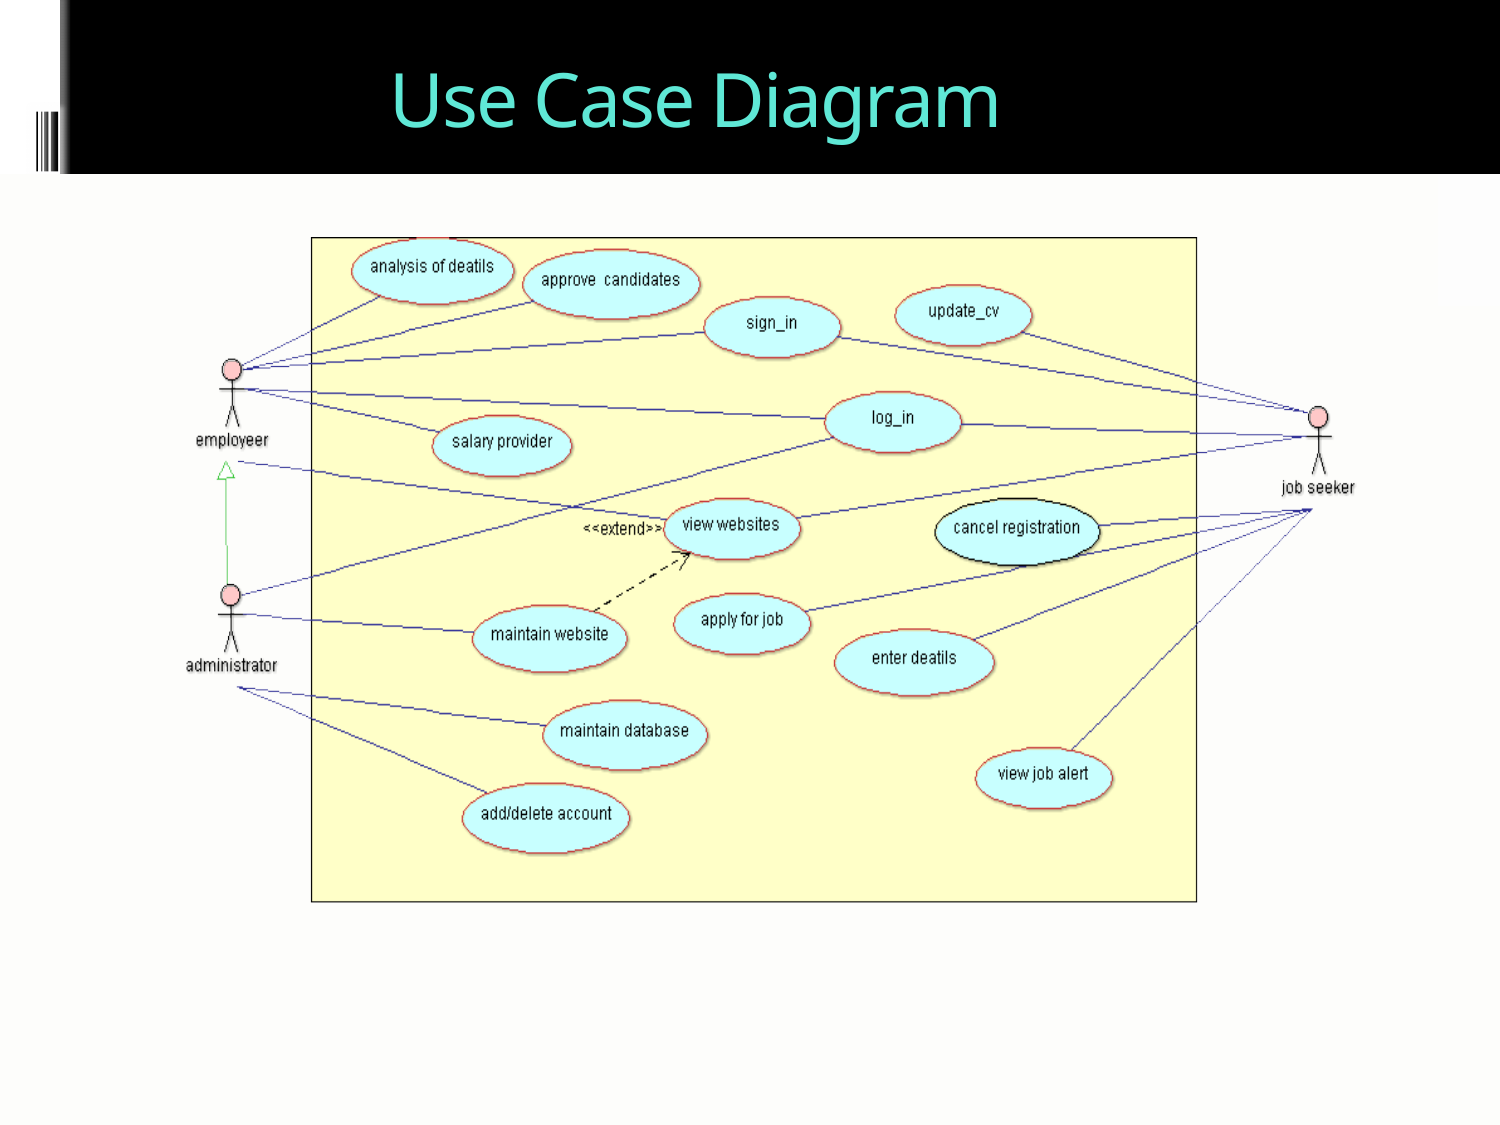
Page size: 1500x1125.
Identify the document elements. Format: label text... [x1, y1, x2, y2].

picture [0, 174, 1500, 1125]
title Use Case Diagram [75, 45, 1425, 167]
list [149, 237, 1426, 986]
